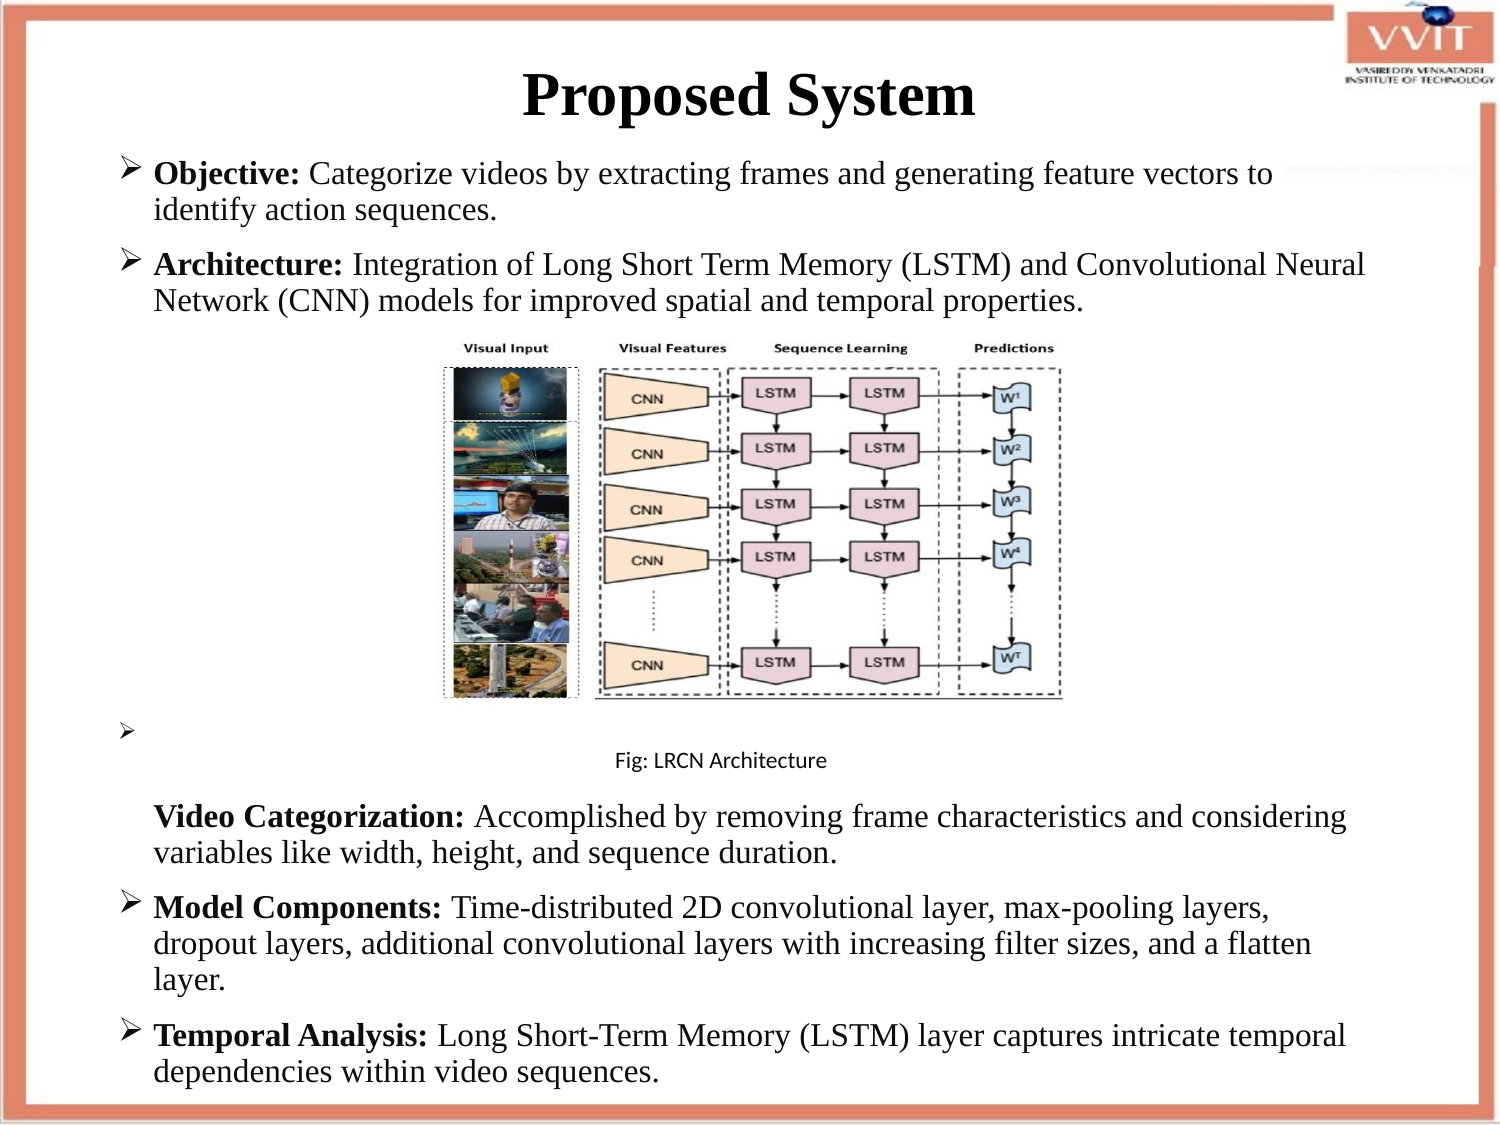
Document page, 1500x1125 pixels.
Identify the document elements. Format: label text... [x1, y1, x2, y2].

list Objective: Categorize videos by extracting frames and generating feature vectors to identify action sequences. Architecture: Integration of Long Short Term Memory (LSTM) and Convolutional Neural Network (CNN) models for improved spatial and temporal properties. Fig: LRCN Architecture Fig: LRCN Architecture Video Categorization: Accomplished by removing frame characteristics and considering variables like width, height, and sequence duration. Model Components: Time-distributed 2D convolutional layer, max-pooling layers, dropout layers, additional convolutional layers with increasing filter sizes, and a flatten layer. Temporal Analysis: Long Short-Term Memory (LSTM) layer captures intricate temporal dependencies within video sequences. [103, 148, 1397, 1099]
title Proposed System [103, 59, 1397, 131]
picture [0, 0, 1500, 1125]
